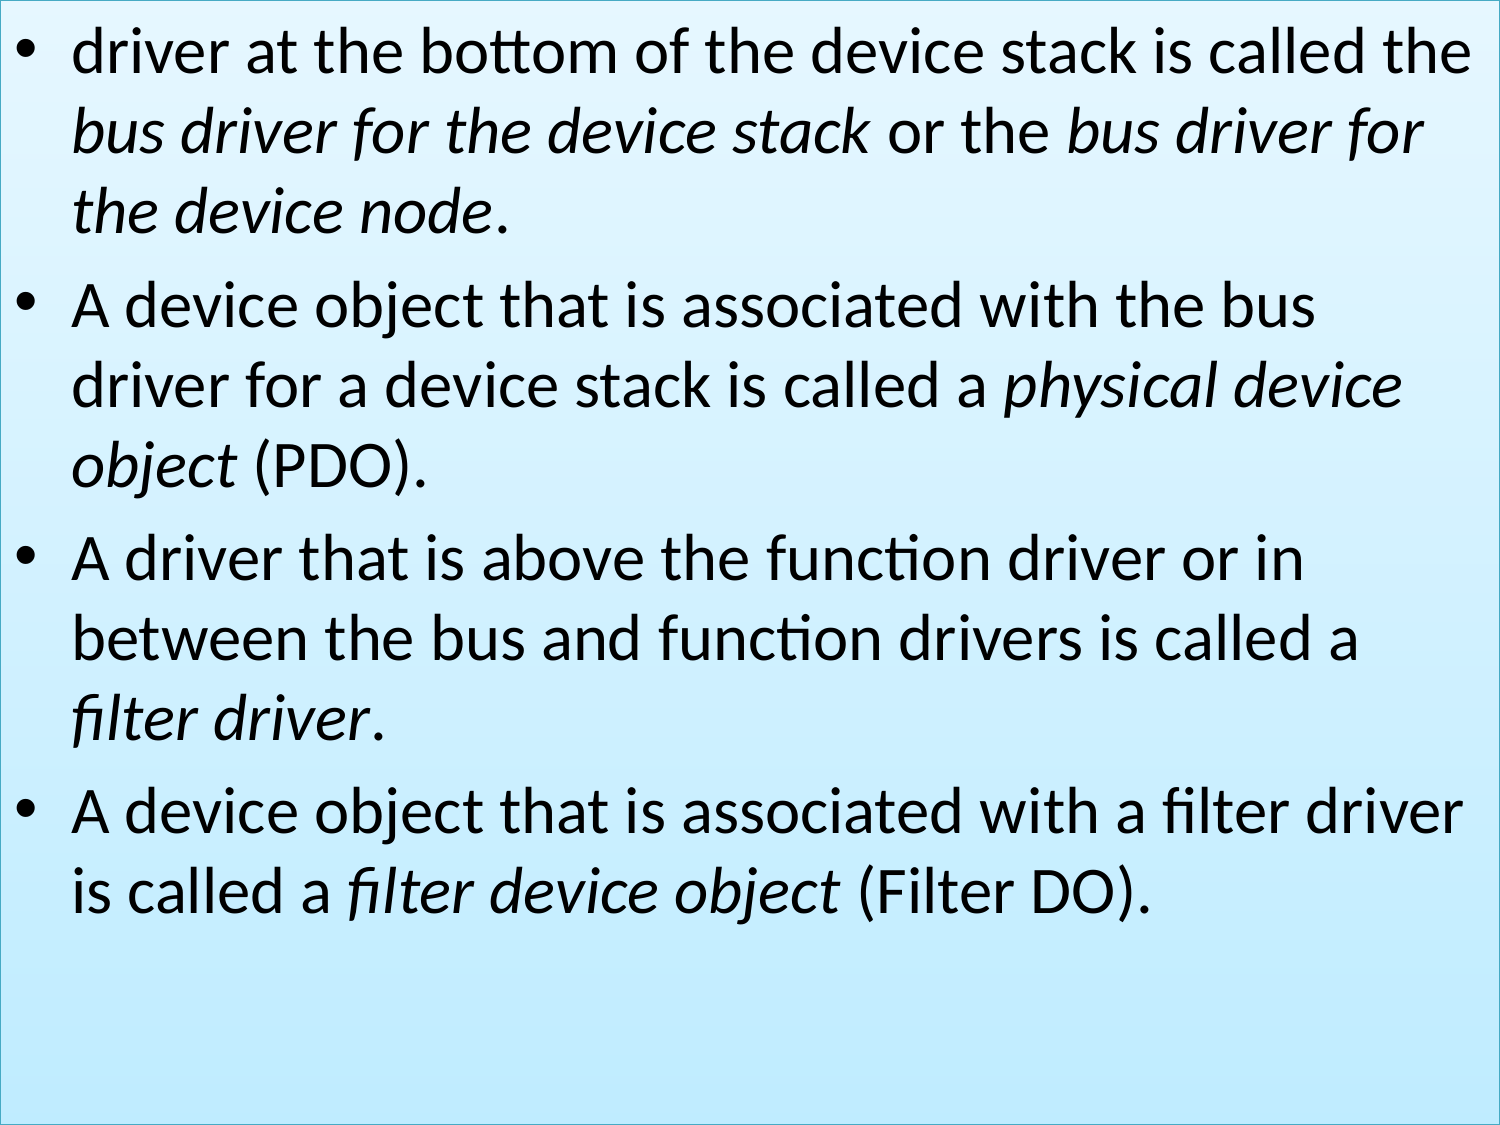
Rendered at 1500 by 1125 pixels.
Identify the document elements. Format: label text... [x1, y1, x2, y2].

text_box driver at the bottom of the device stack is called the bus driver for the device stack or the bus driver for the device node. A device object that is associated with the bus driver for a device stack is called a physical device object (PDO). A driver that is above the function driver or in between the bus and function drivers is called a filter driver. A device object that is associated with a filter driver is called a filter device object (Filter DO). [0, 0, 1500, 1125]
